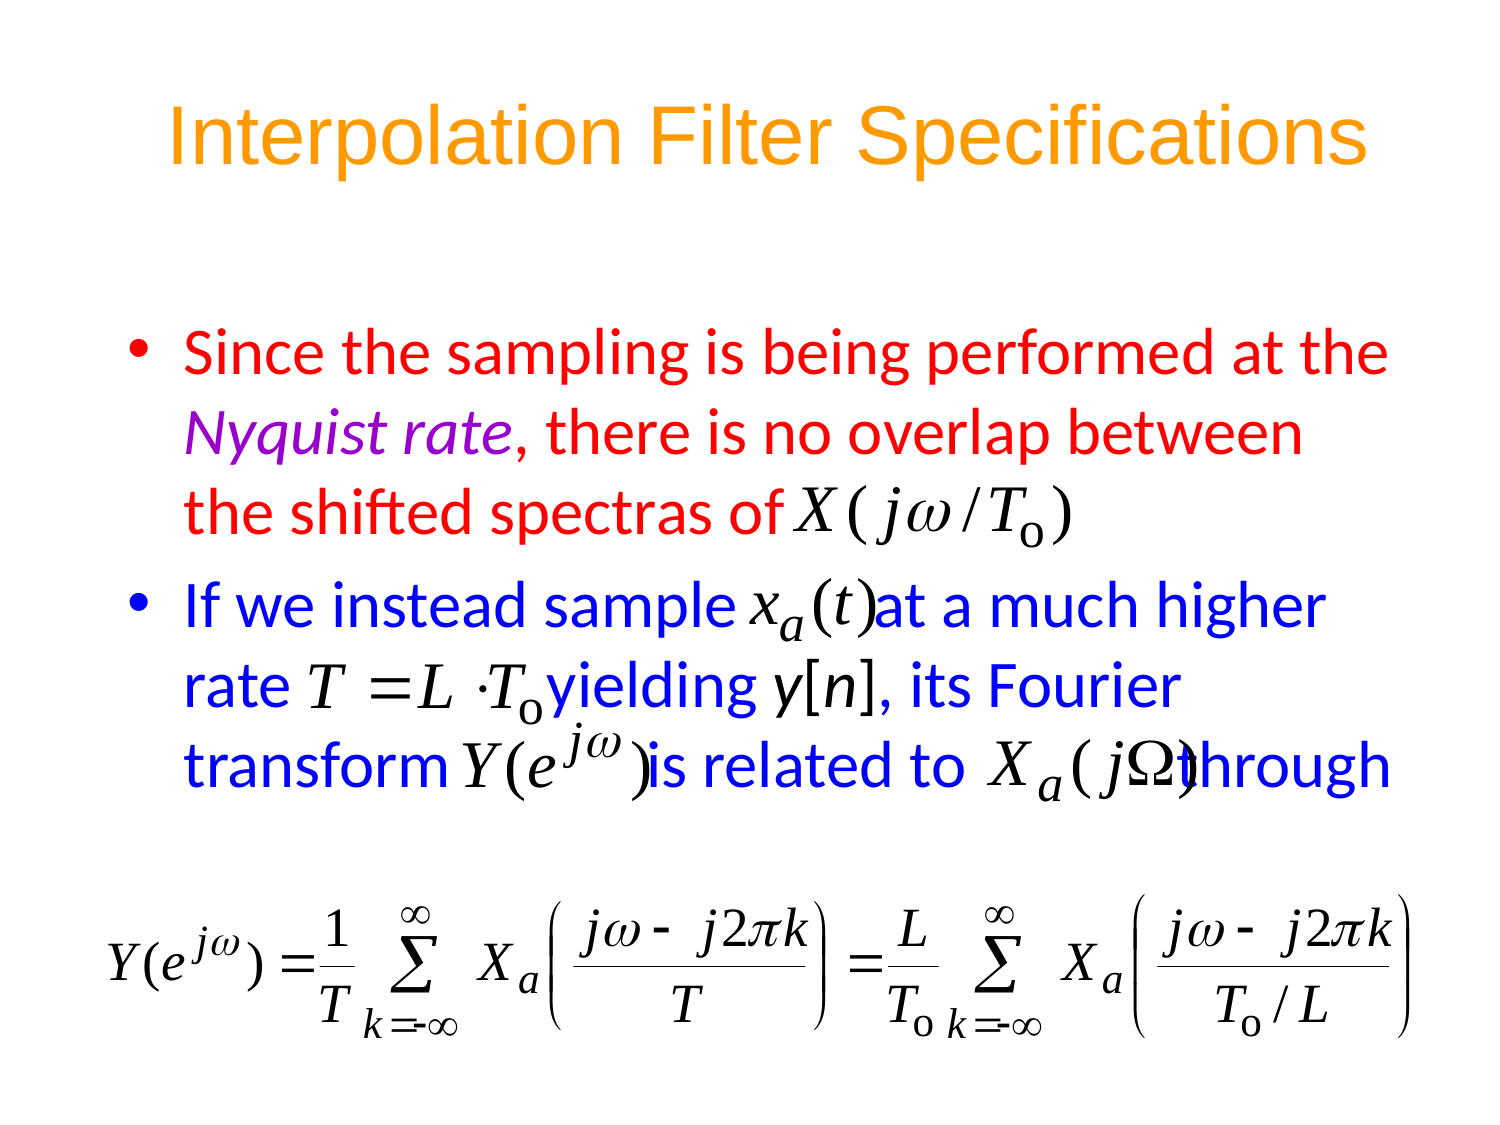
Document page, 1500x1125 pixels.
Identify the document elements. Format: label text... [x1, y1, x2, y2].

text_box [787, 474, 1076, 555]
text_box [105, 888, 1419, 1043]
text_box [460, 712, 655, 805]
list Since the sampling is being performed at the Nyquist rate, there is no overlap between the shifted spectras of If we instead sample at a much higher rate yielding y[n], its Fourier transform is related to through [112, 299, 1425, 1050]
title Interpolation Filter Specifications [87, 62, 1450, 200]
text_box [305, 651, 547, 732]
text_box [980, 728, 1203, 809]
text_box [743, 568, 882, 648]
